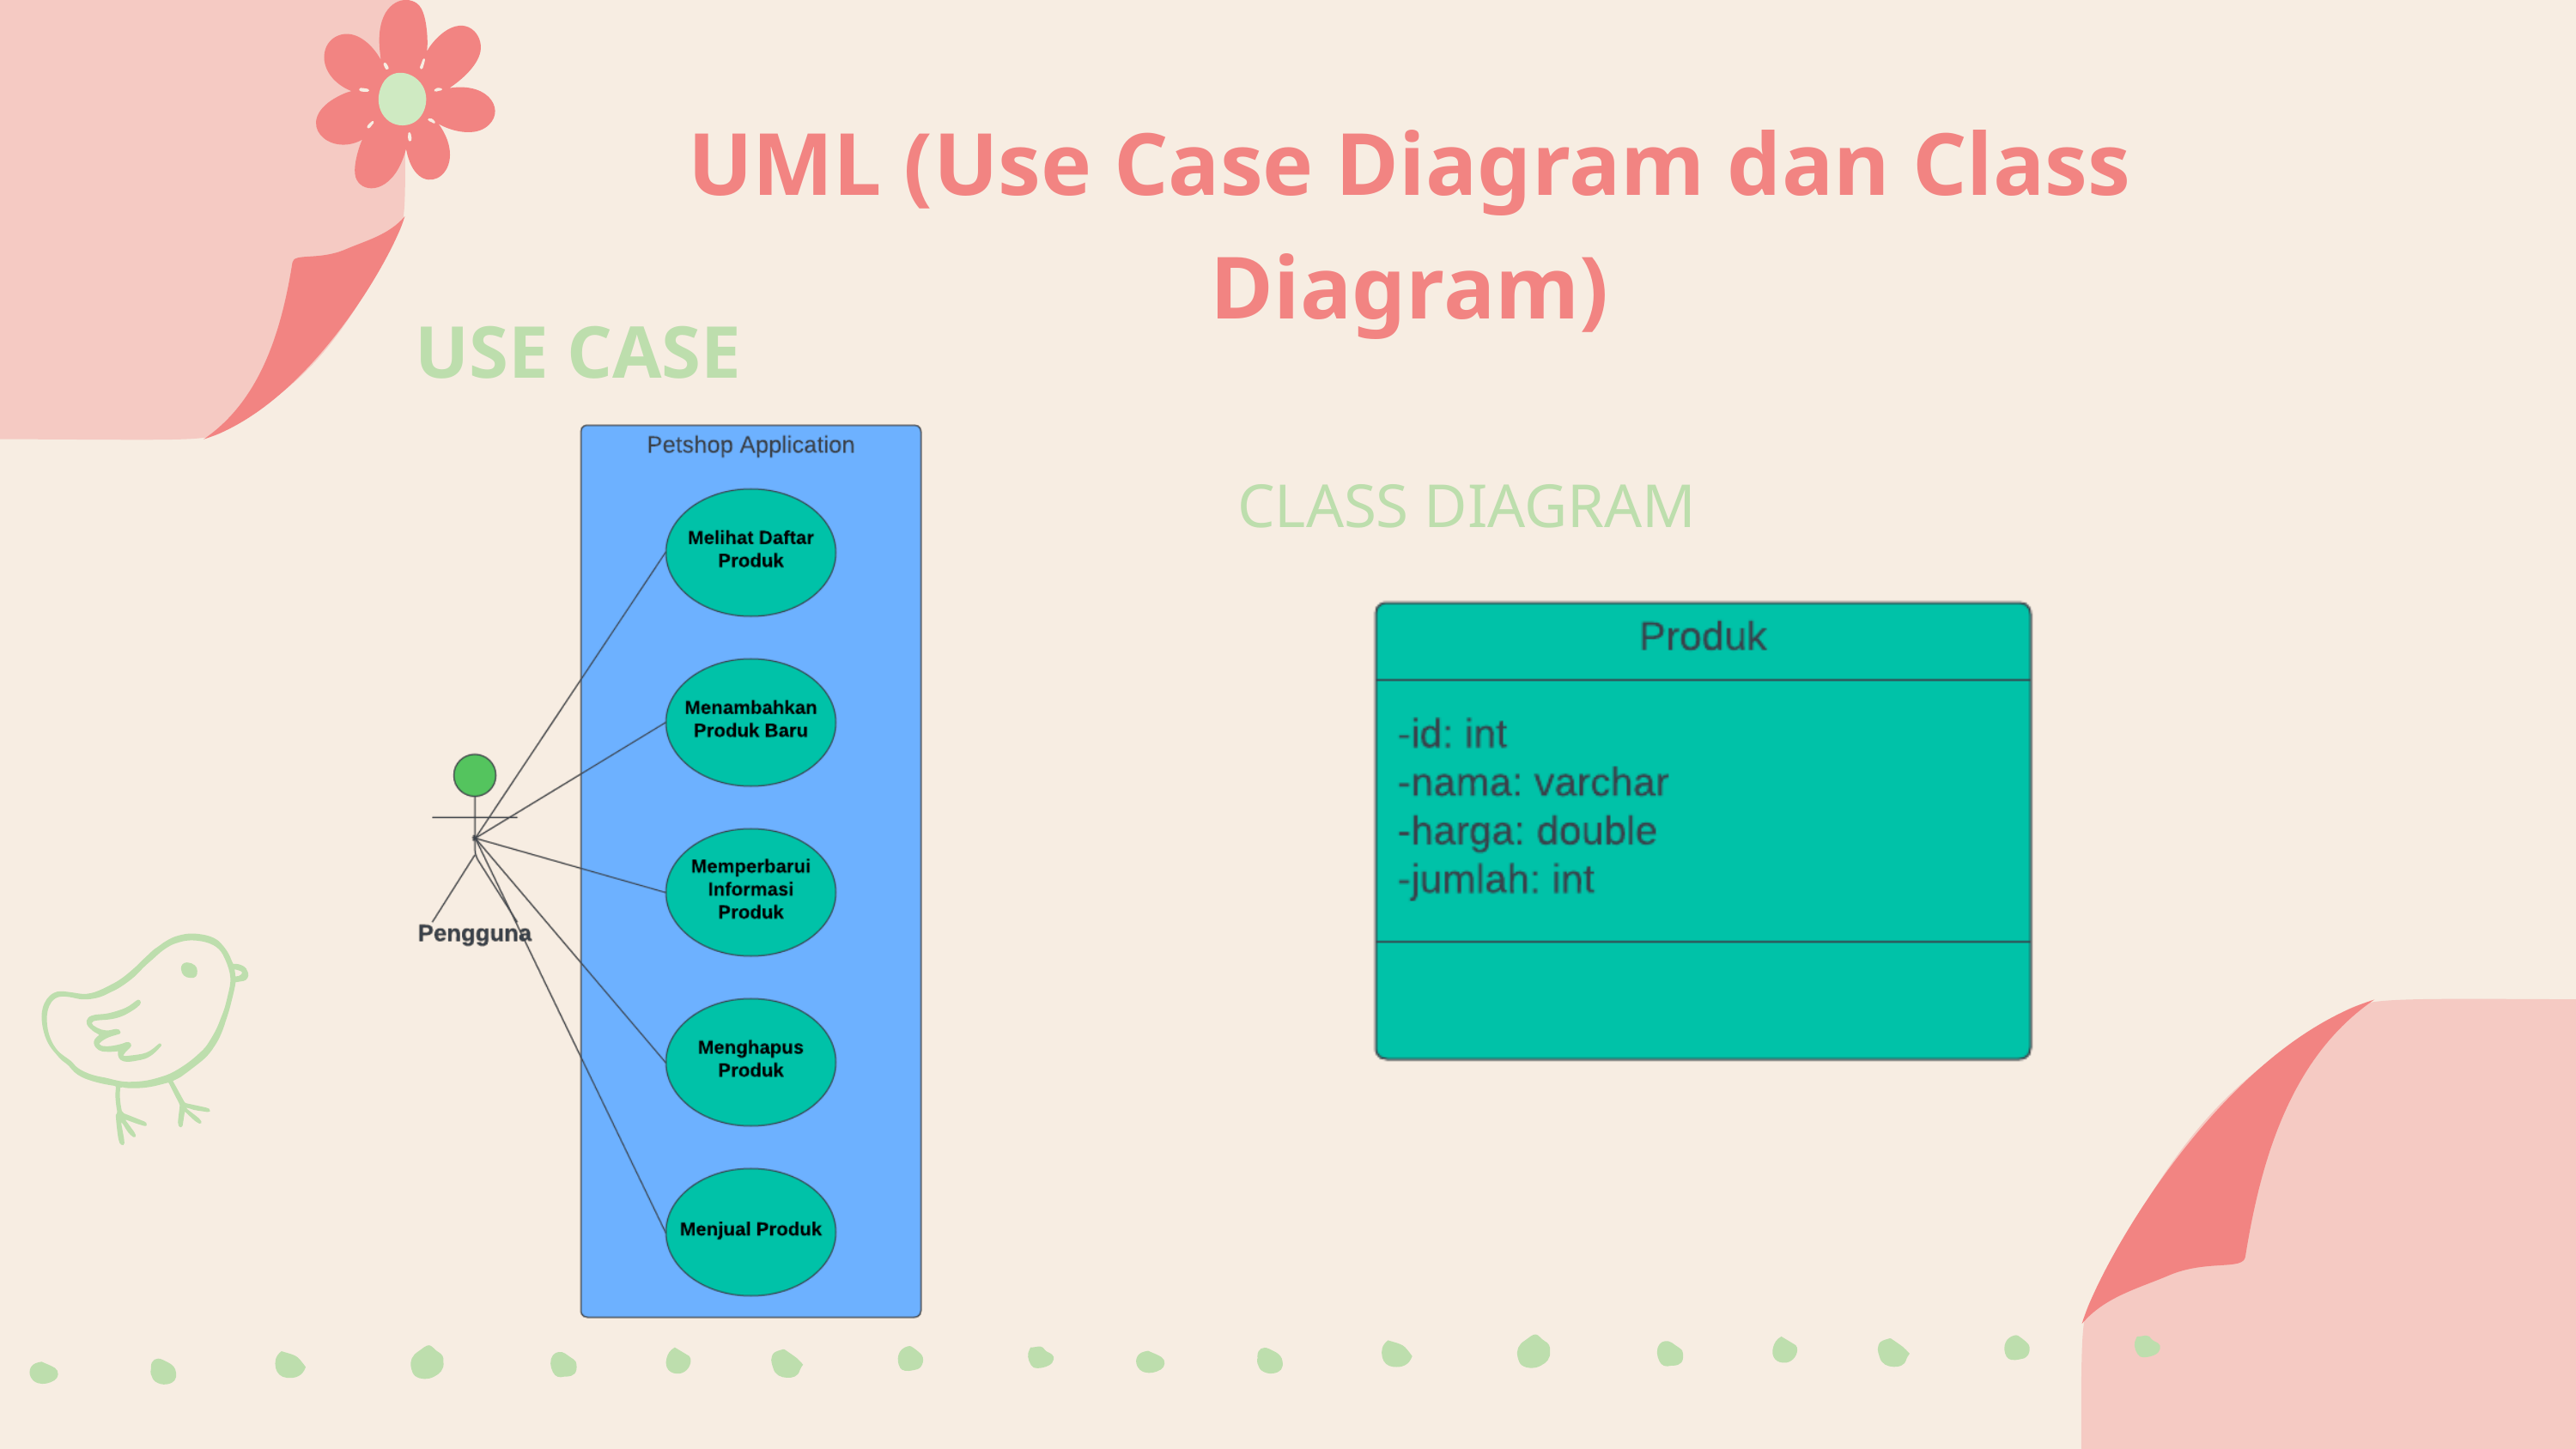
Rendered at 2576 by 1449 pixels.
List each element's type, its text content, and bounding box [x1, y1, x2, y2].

text_box [41, 933, 249, 1145]
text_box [0, 0, 406, 440]
list CLASS DIAGRAM [1198, 413, 1763, 546]
picture [340, 408, 964, 1335]
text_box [2081, 998, 2576, 1449]
picture [1303, 530, 2104, 1133]
title USE CASE [409, 300, 793, 407]
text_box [29, 1334, 2161, 1385]
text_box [315, 0, 495, 189]
text_box UML (Use Case Diagram dan Class Diagram) [489, 88, 2331, 373]
